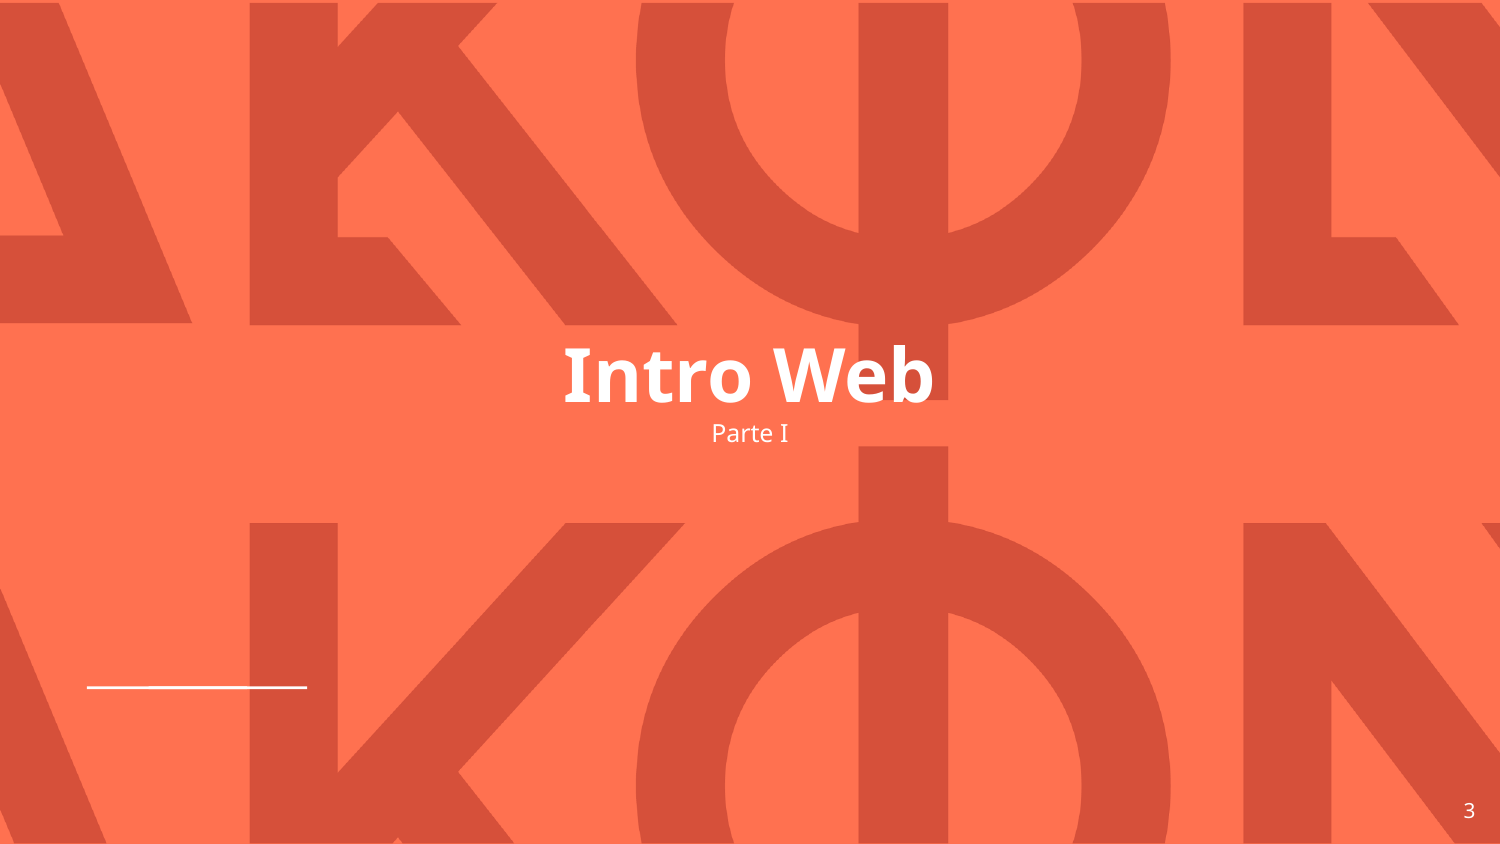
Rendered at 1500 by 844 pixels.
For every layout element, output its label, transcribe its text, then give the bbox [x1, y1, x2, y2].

picture [0, 0, 1500, 844]
title Intro Web Parte I [174, 142, 1326, 633]
slide_number ‹#› [1400, 779, 1491, 844]
